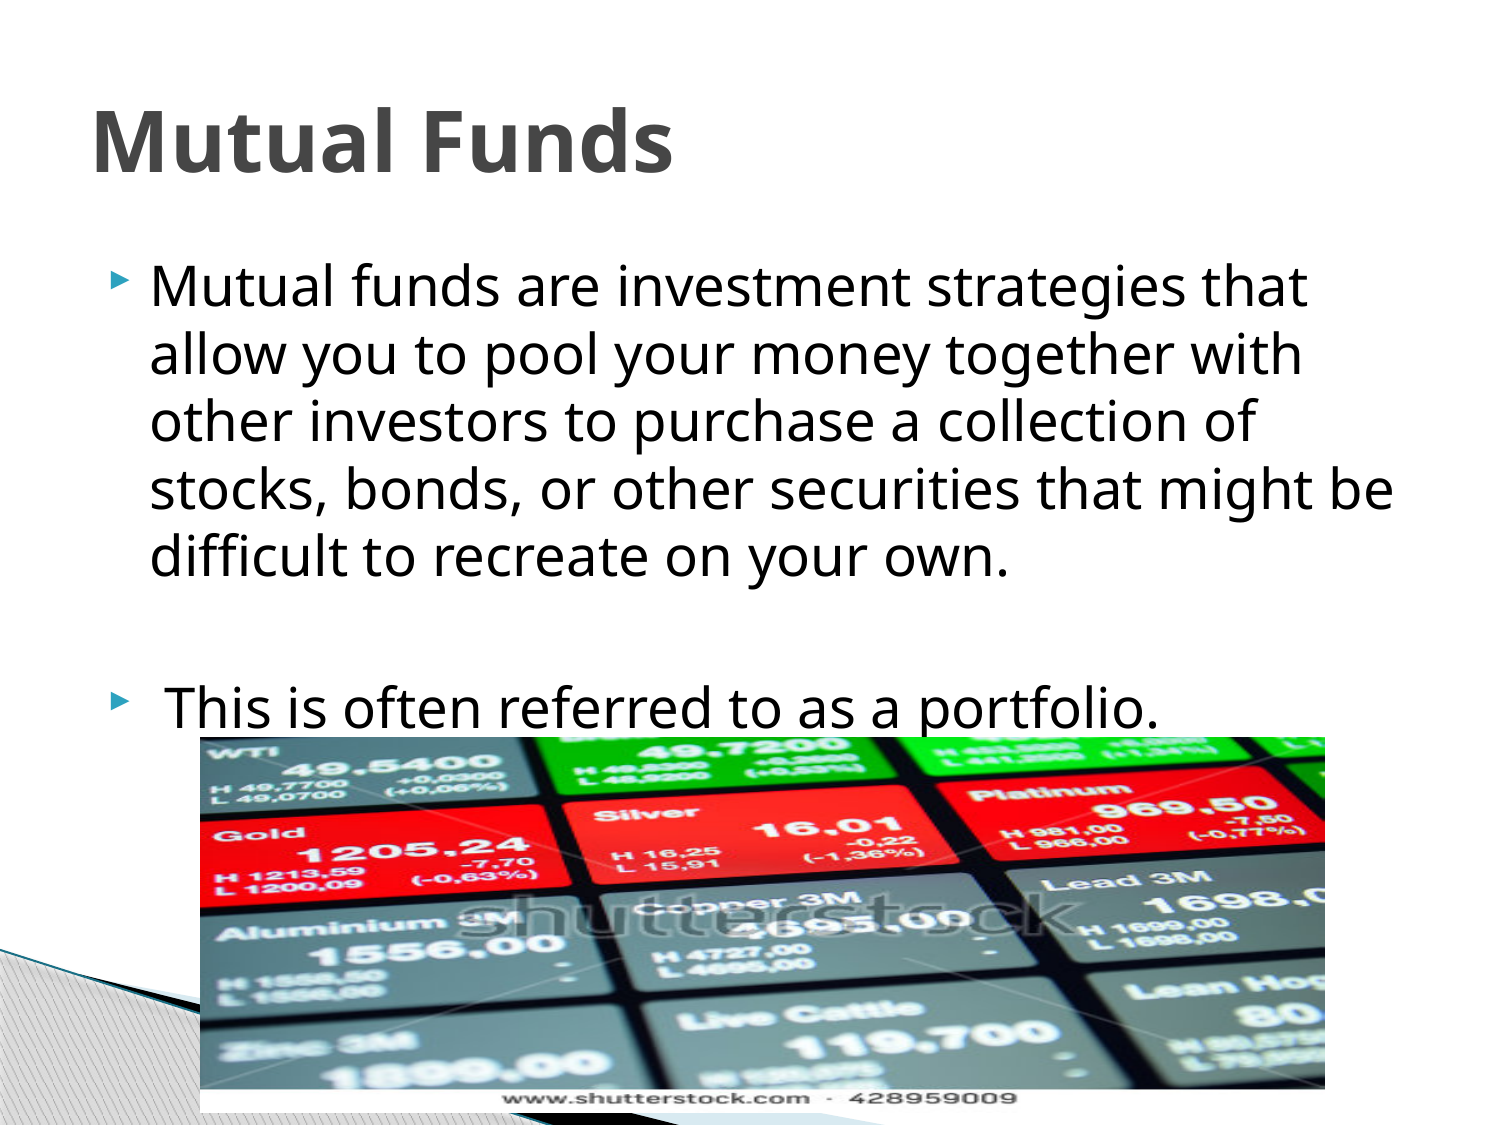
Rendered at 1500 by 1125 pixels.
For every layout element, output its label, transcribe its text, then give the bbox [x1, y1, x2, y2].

picture [199, 737, 1326, 1113]
title Mutual Funds [75, 45, 1425, 233]
list Mutual funds are investment strategies that allow you to pool your money together with other investors to purchase a collection of stocks, bonds, or other securities that might be difficult to recreate on your own. This is often referred to as a portfolio. [75, 243, 1425, 1050]
